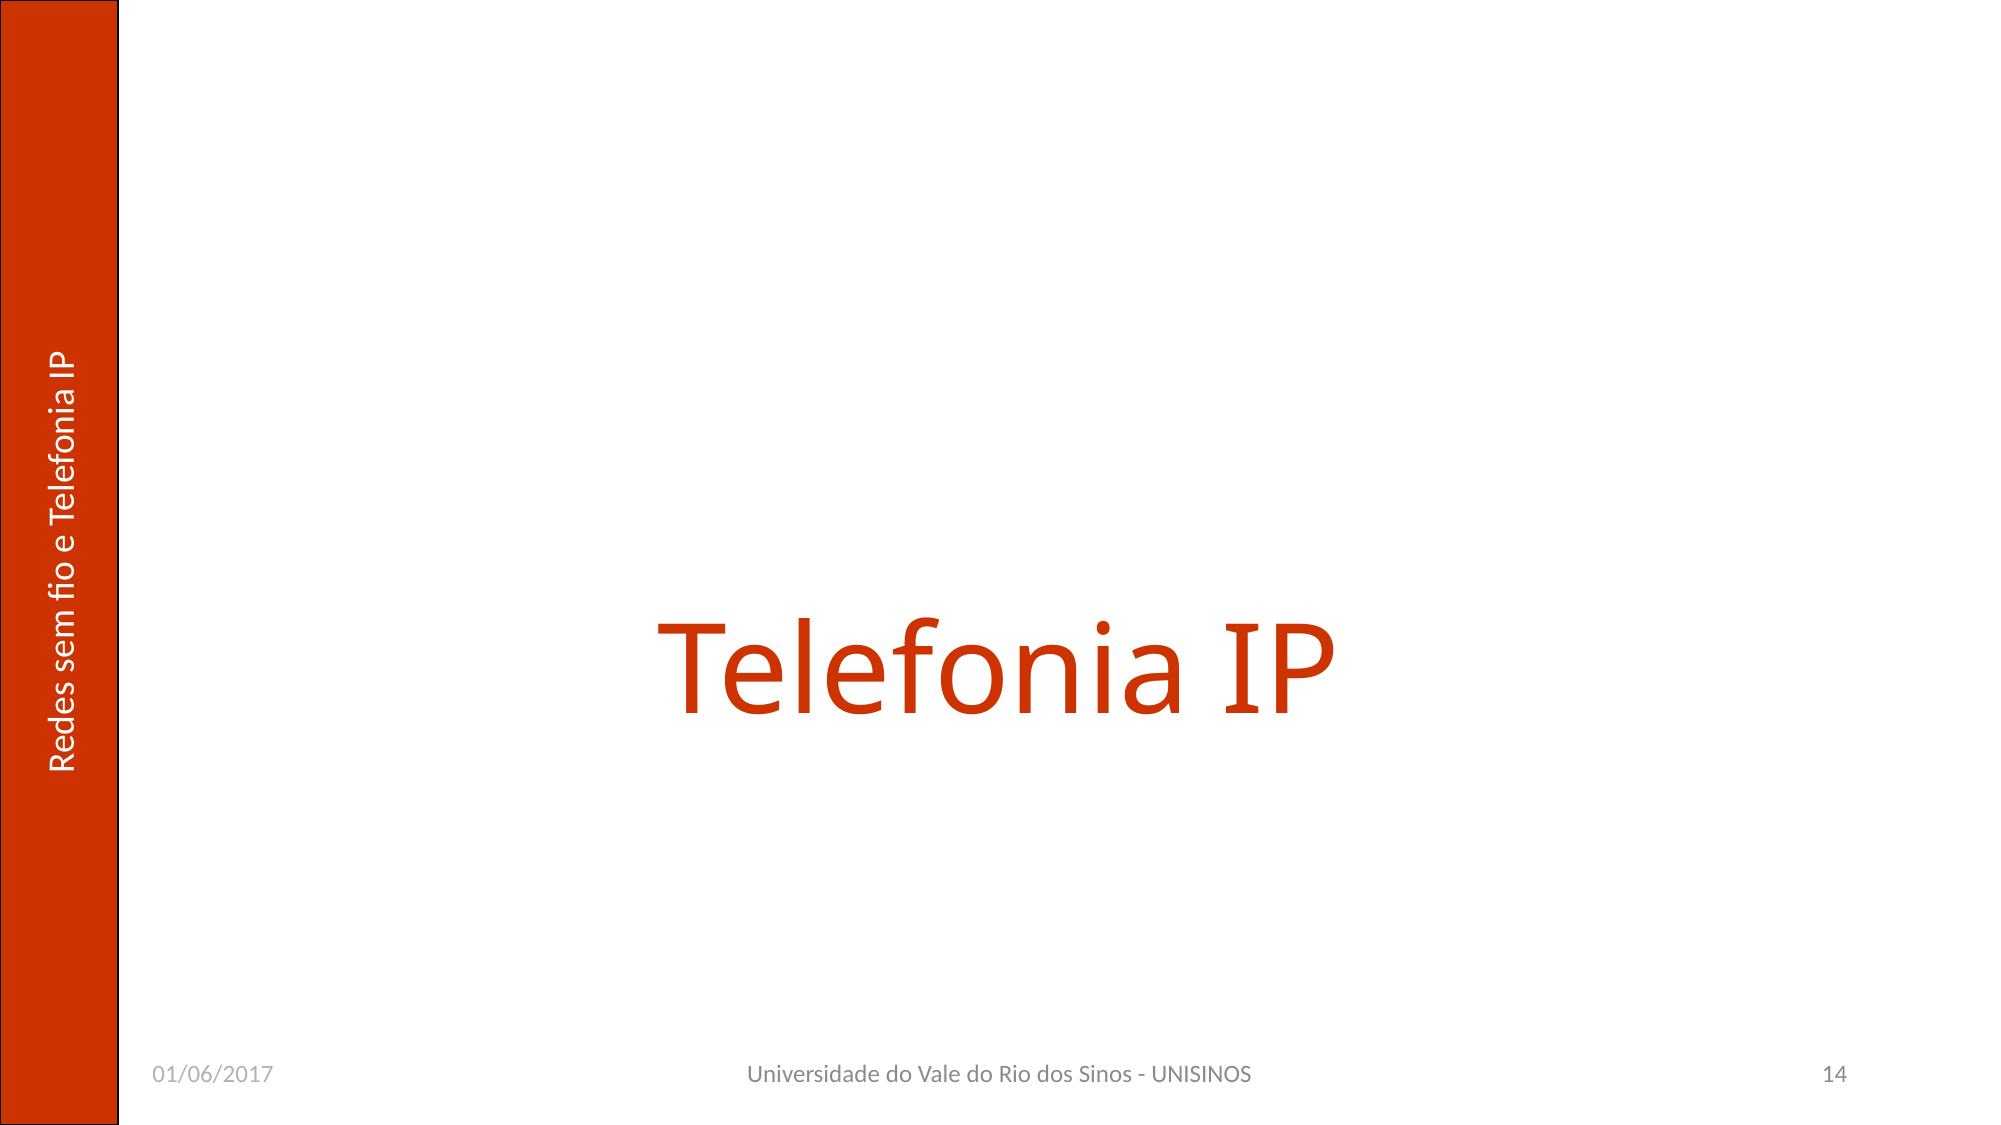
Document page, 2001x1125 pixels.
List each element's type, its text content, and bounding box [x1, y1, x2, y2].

title Telefonia IP [136, 280, 1862, 749]
slide_number 14 [1412, 1042, 1863, 1103]
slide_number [137, 1042, 588, 1103]
footer Universidade do Vale do Rio dos Sinos - UNISINOS [662, 1042, 1338, 1103]
